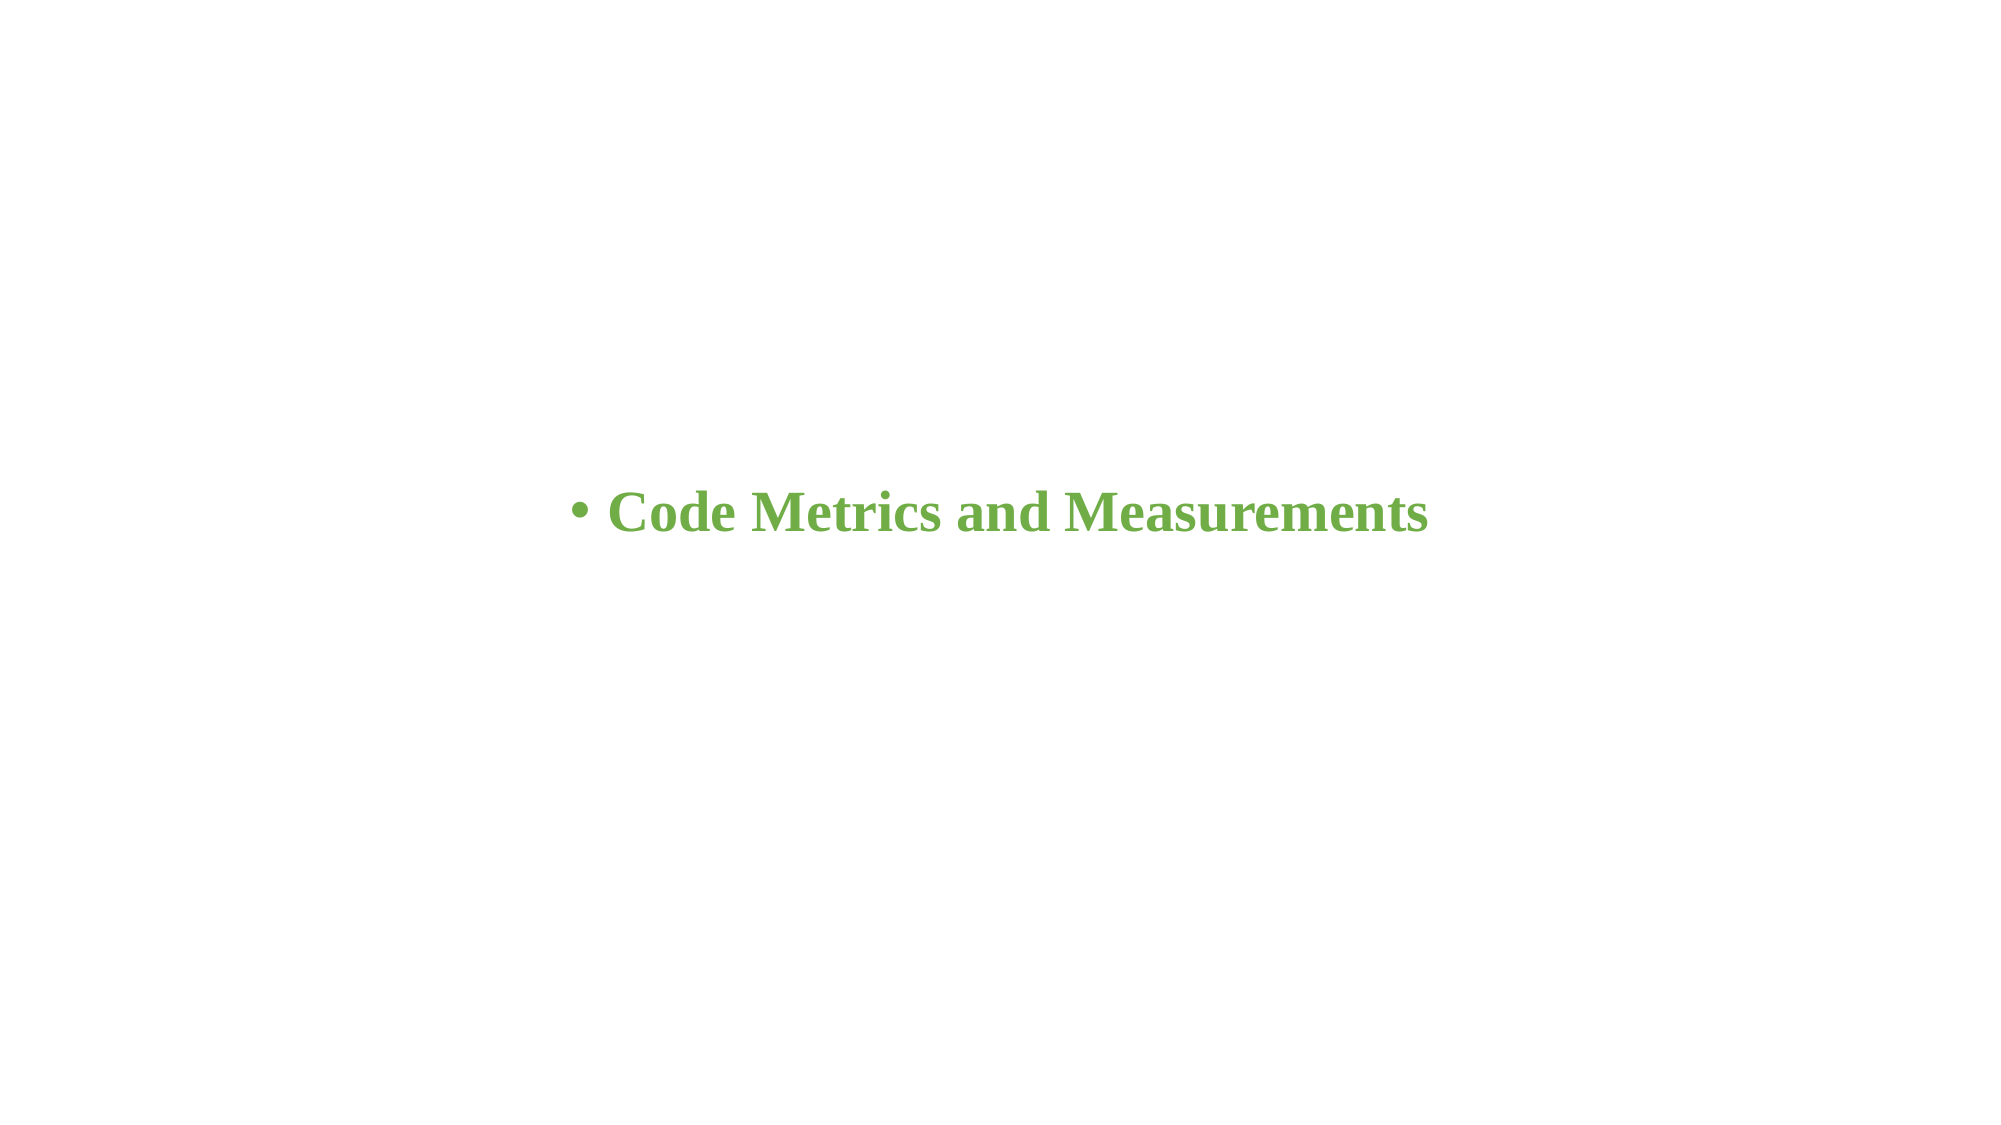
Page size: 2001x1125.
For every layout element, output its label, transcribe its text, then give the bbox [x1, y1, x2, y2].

list Code Metrics and Measurements [137, 299, 1863, 1014]
